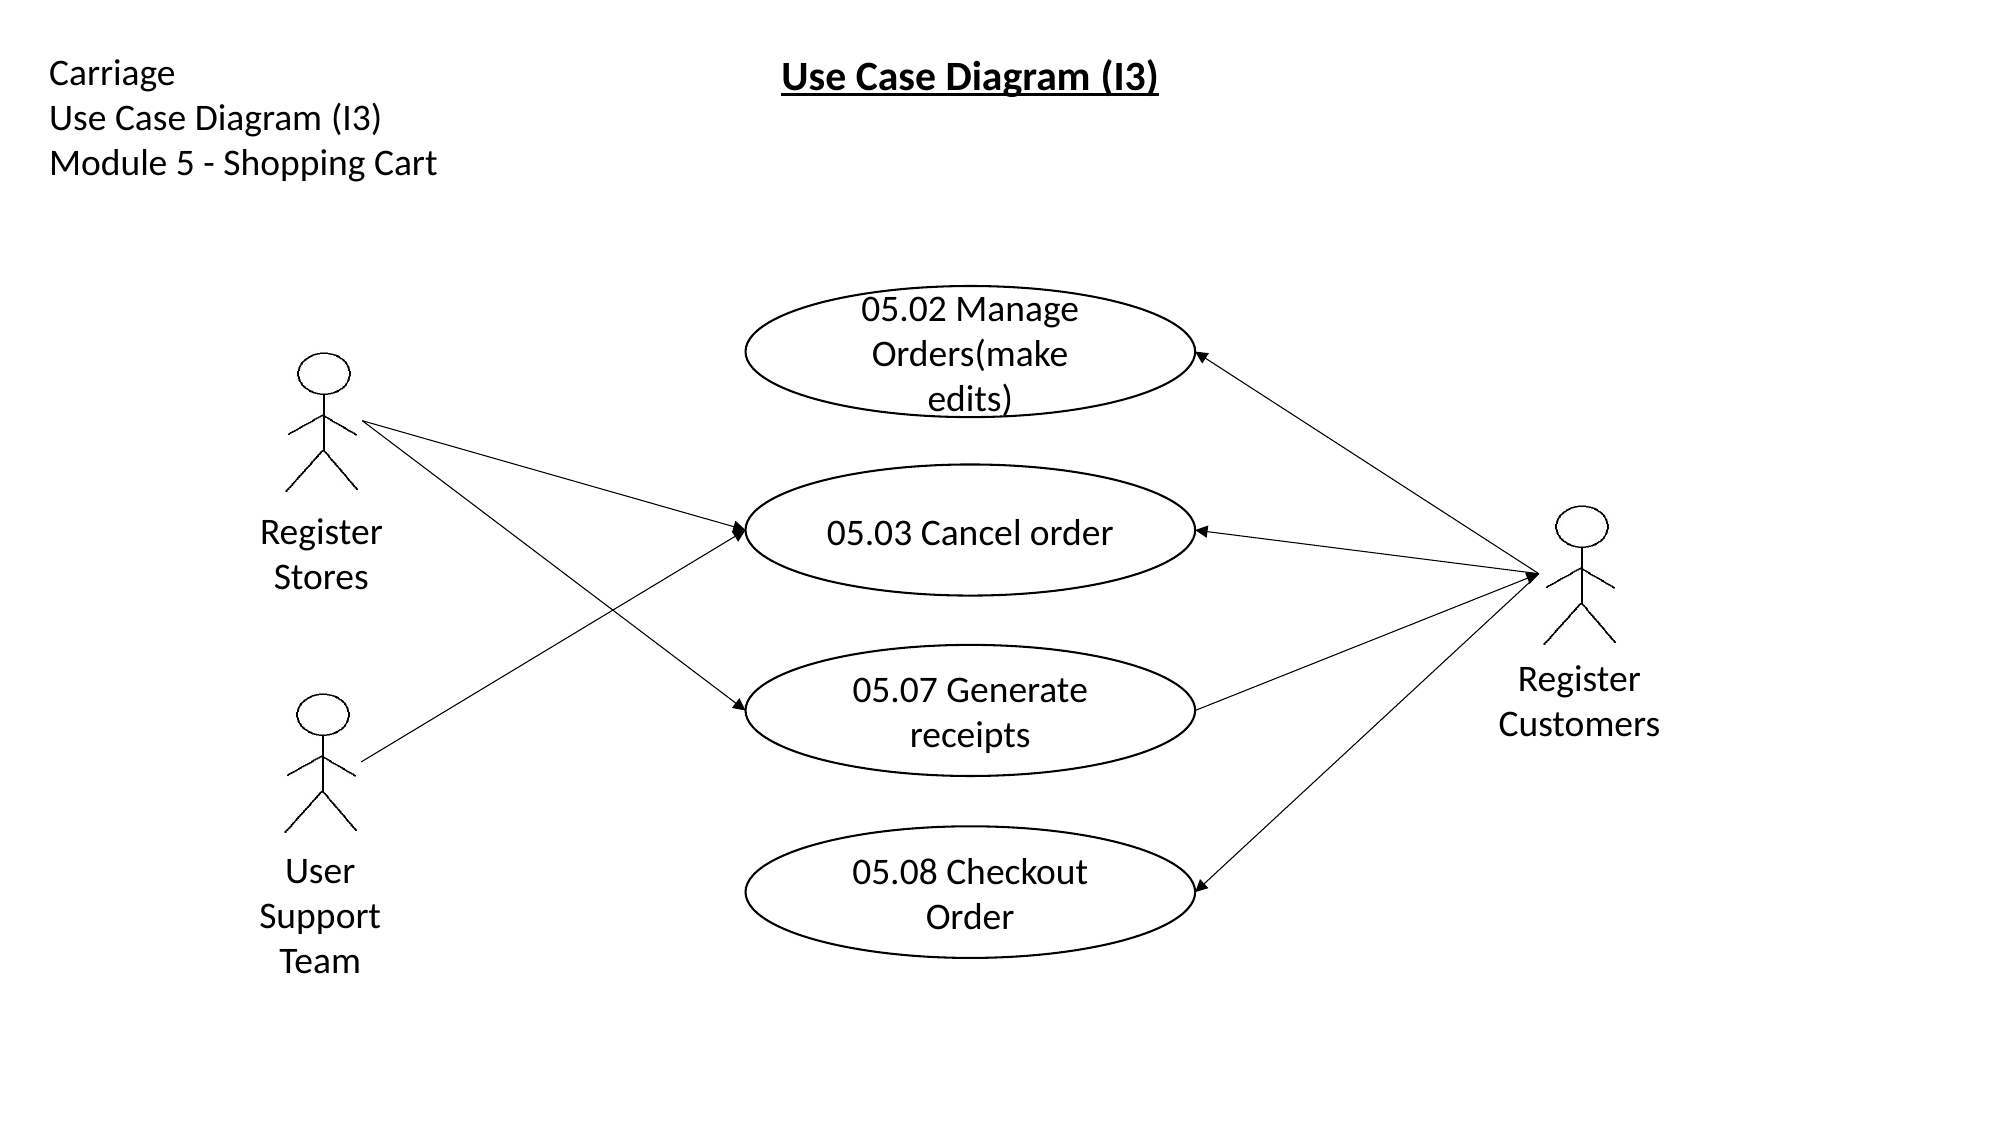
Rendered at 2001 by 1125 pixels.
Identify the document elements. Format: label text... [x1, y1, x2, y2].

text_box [244, 342, 399, 606]
text_box 05.02 Manage Orders(make edits) [744, 284, 1197, 419]
text_box 05.08 Checkout Order [744, 825, 1197, 959]
text_box 05.07 Generate receipts [746, 643, 1195, 778]
text_box 05.03 Cancel order [746, 463, 1195, 597]
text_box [243, 683, 398, 991]
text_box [1195, 351, 1539, 573]
text_box Carriage Use Case Diagram (I3) Module 5 - Shopping Cart [34, 41, 453, 191]
text_box Use Case Diagram (I3) [766, 41, 1174, 106]
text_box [361, 530, 746, 762]
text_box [362, 420, 746, 530]
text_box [1195, 573, 1539, 893]
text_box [1539, 495, 1677, 753]
